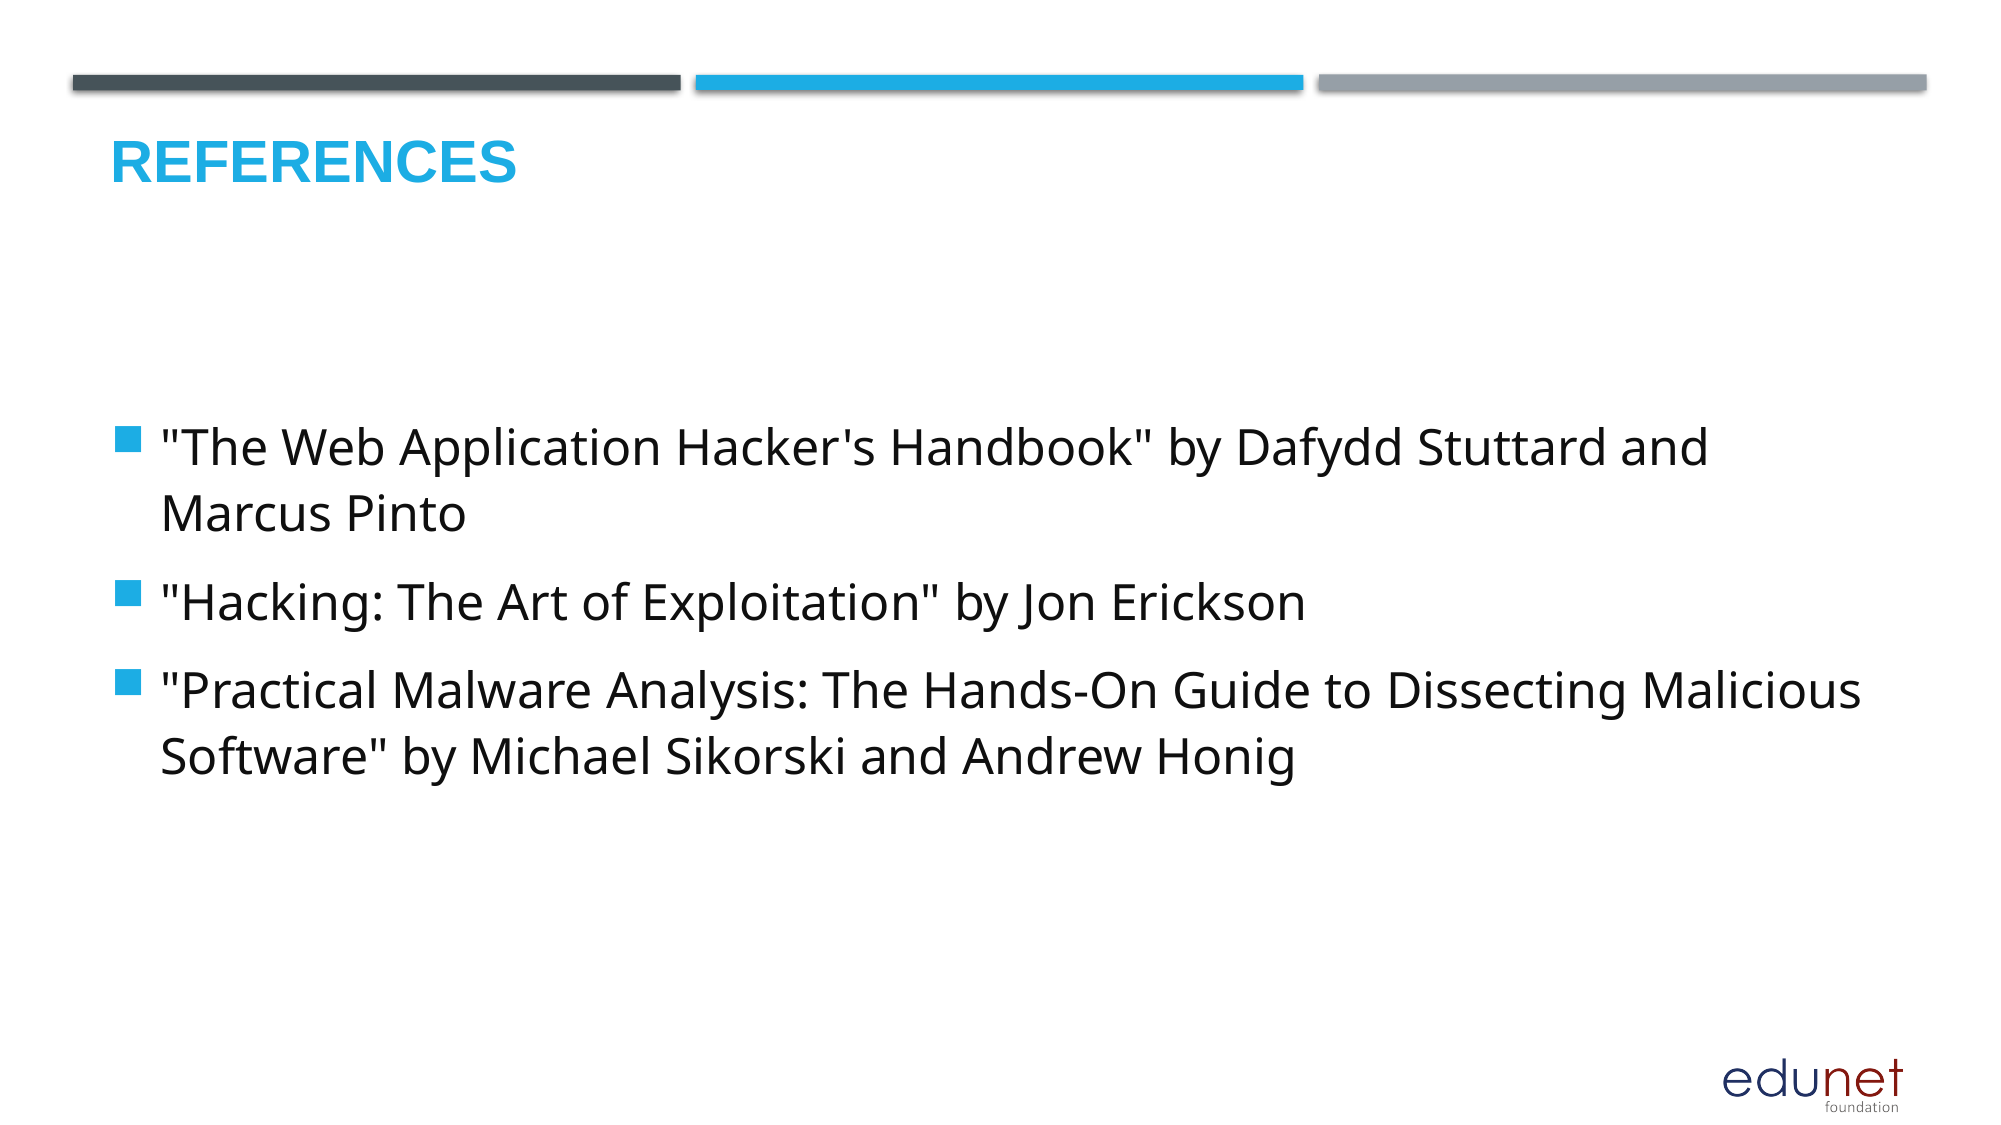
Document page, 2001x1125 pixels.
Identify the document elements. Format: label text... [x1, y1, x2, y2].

title References [95, 115, 1905, 203]
list "The Web Application Hacker's Handbook" by Dafydd Stuttard and Marcus Pinto "Hacking: The Art of Exploitation" by Jon Erickson "Practical Malware Analysis: The Hands-On Guide to Dissecting Malicious Software" by Michael Sikorski and Andrew Honig [95, 213, 1905, 981]
picture [1719, 1056, 1905, 1116]
